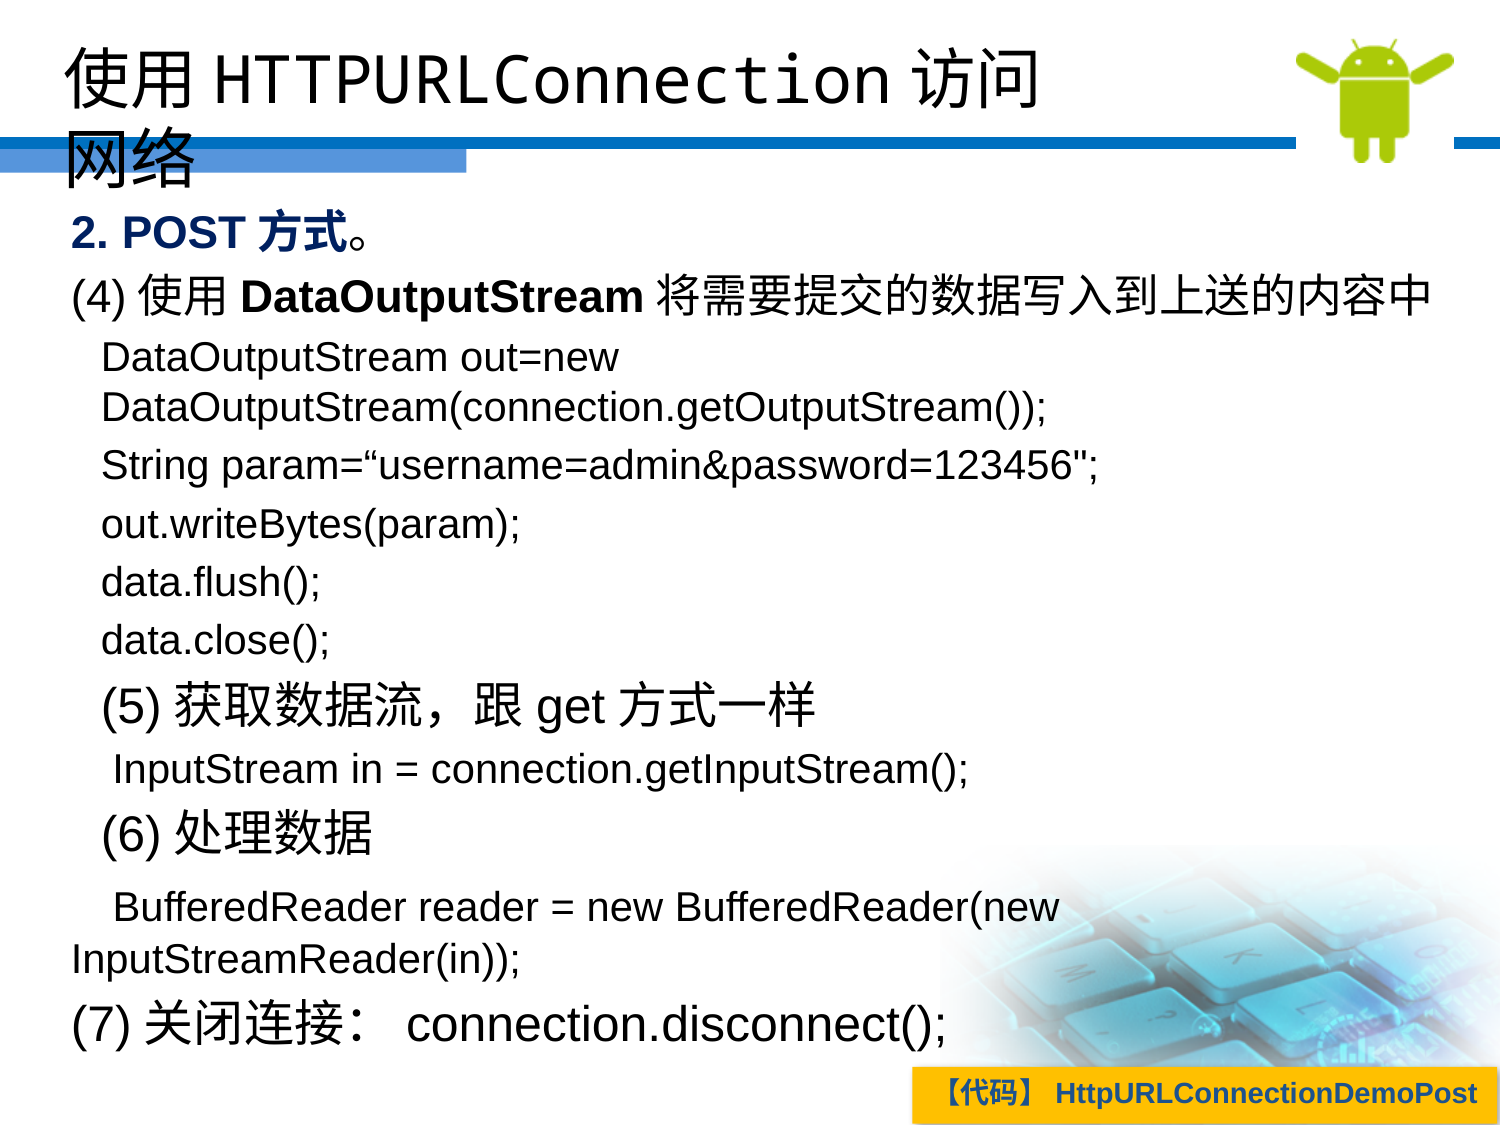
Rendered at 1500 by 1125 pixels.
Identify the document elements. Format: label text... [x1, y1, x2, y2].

text_box 2. POST方式。 (4)使用DataOutputStream将需要提交的数据写入到上送的内容中 DataOutputStream out=new DataOutputStream(connection.getOutputStream()); String param=“username=admin&password=123456"; out.writeBytes(param); data.flush(); data.close(); (5)获取数据流，跟get方式一样 InputStream in = connection.getInputStream(); (6)处理数据 BufferedReader reader = new BufferedReader(new InputStreamReader(in)); (7)关闭连接：connection.disconnect(); [56, 195, 1498, 1059]
picture [940, 845, 1500, 1125]
picture [1296, 33, 1454, 163]
text_box 使用HTTPURLConnection访问网络 [48, 29, 1081, 137]
text_box 【代码】HttpURLConnectionDemoPost [912, 1066, 1498, 1124]
